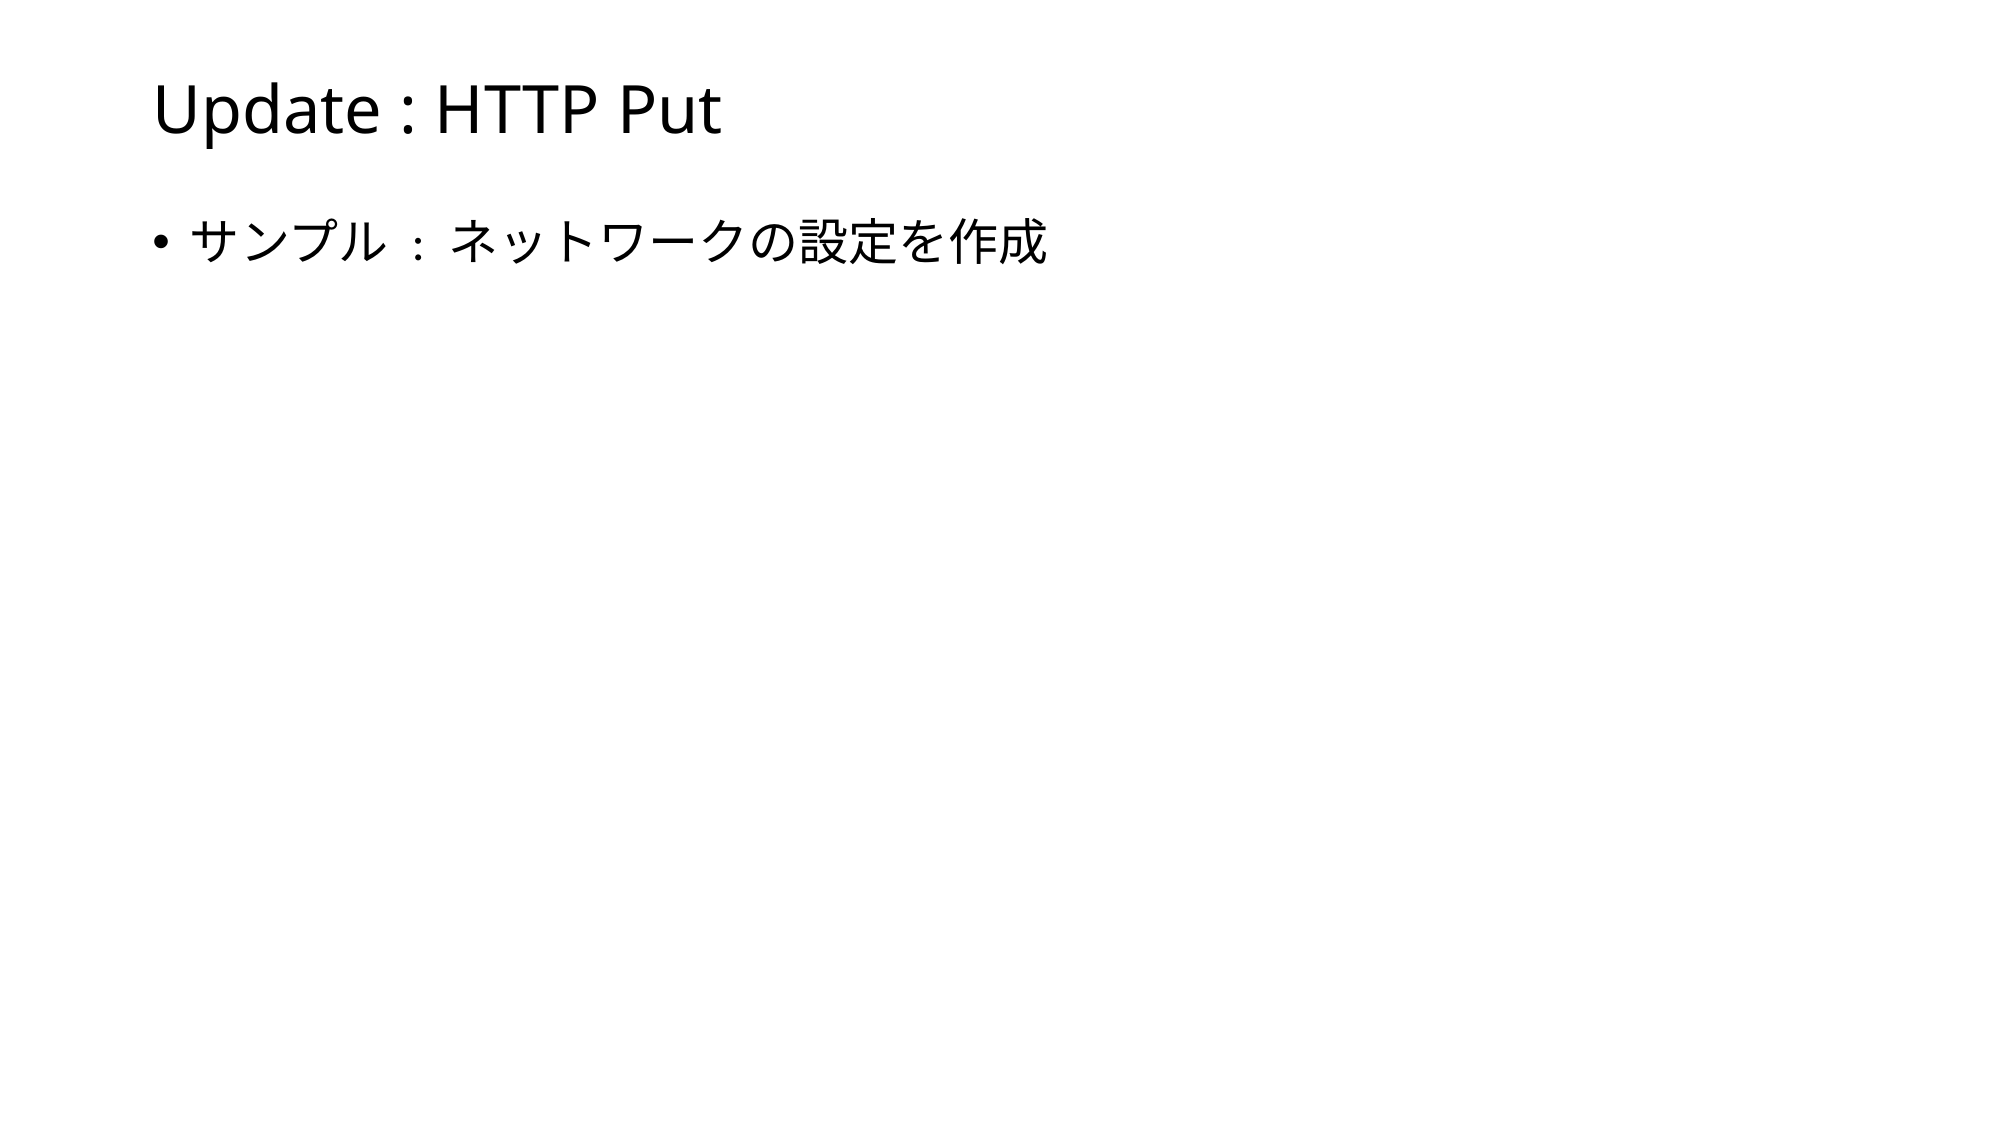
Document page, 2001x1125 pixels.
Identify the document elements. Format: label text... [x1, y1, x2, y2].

list サンプル : ネットワークの設定を作成 [137, 210, 1863, 1066]
title Update : HTTP Put [137, 59, 1863, 165]
